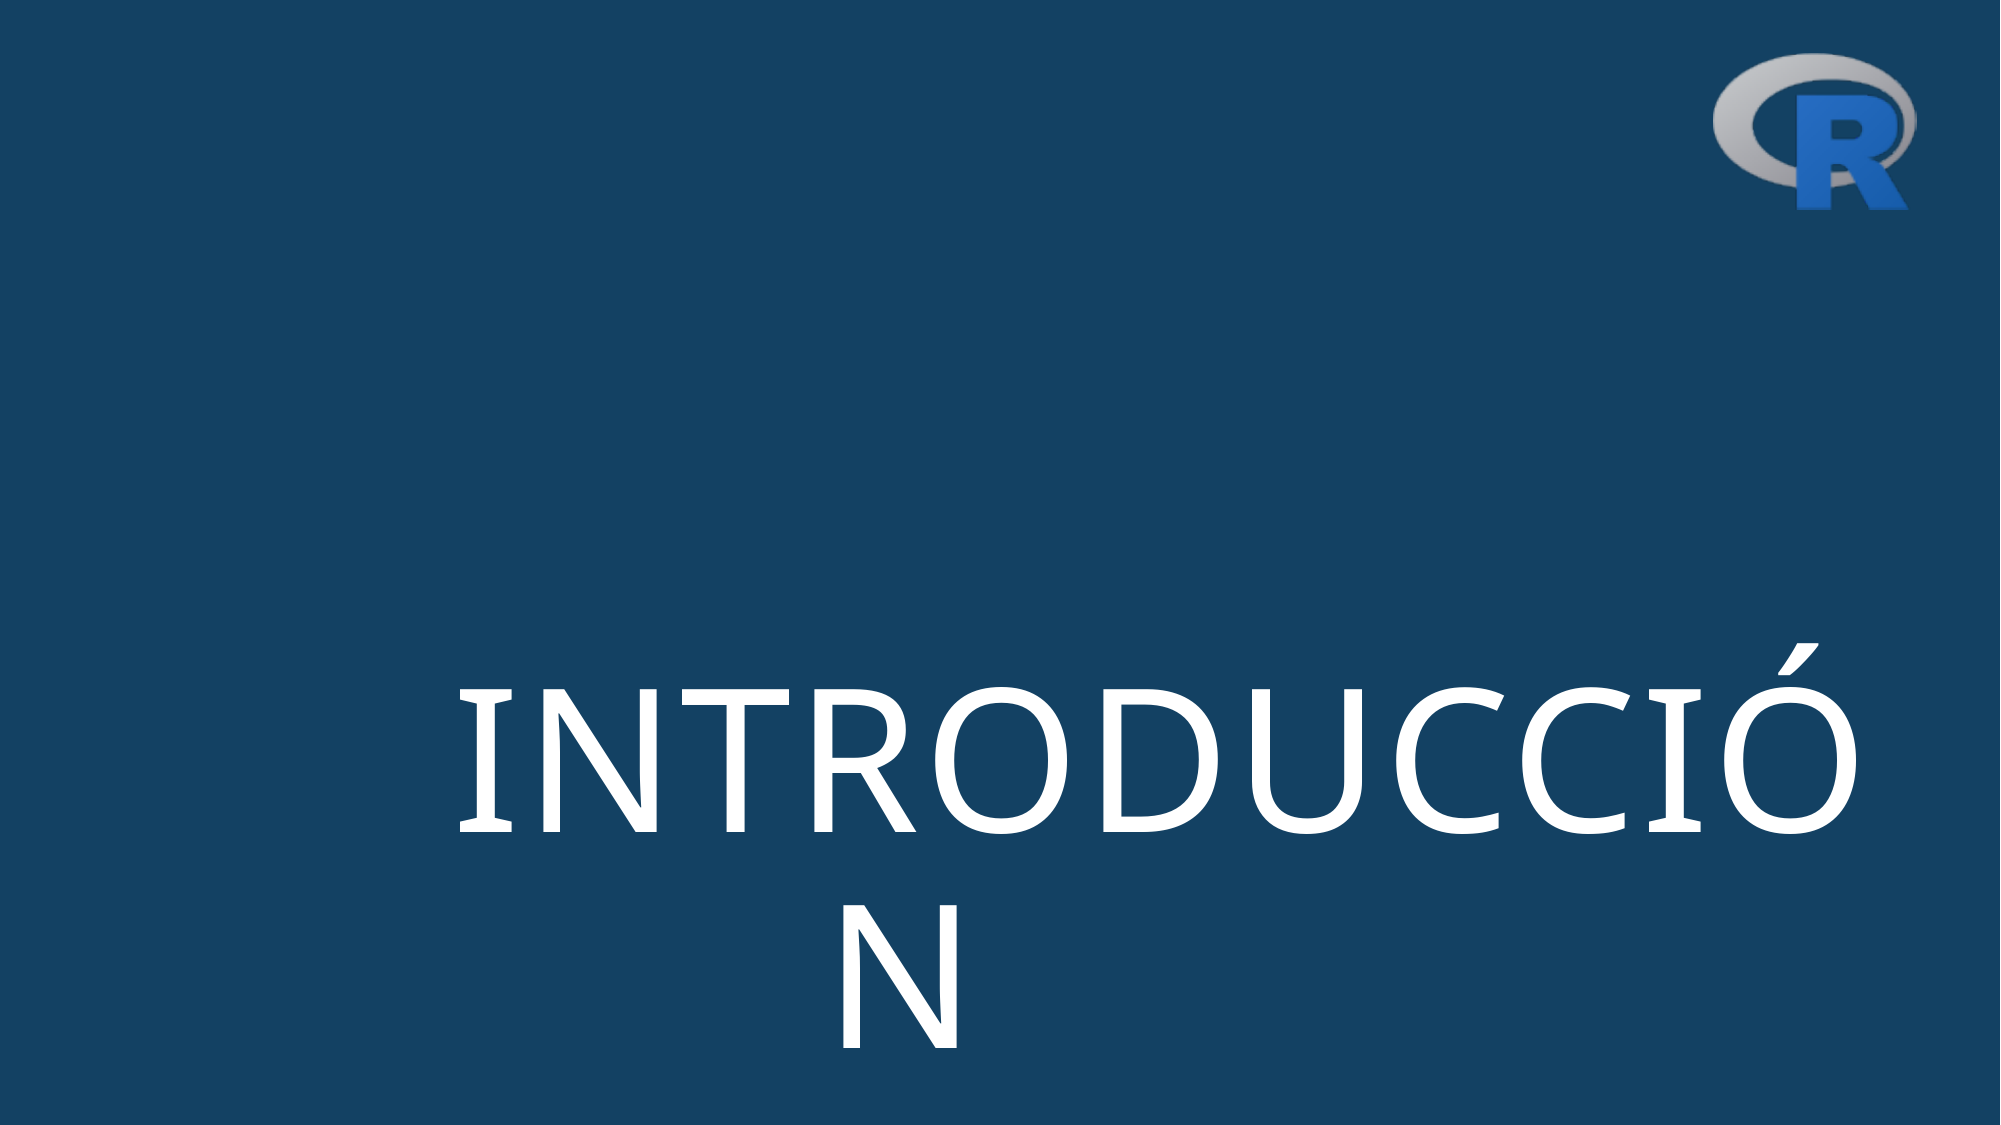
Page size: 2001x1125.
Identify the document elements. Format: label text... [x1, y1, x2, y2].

picture [1713, 52, 1917, 210]
title Introducción [377, 721, 1951, 1031]
